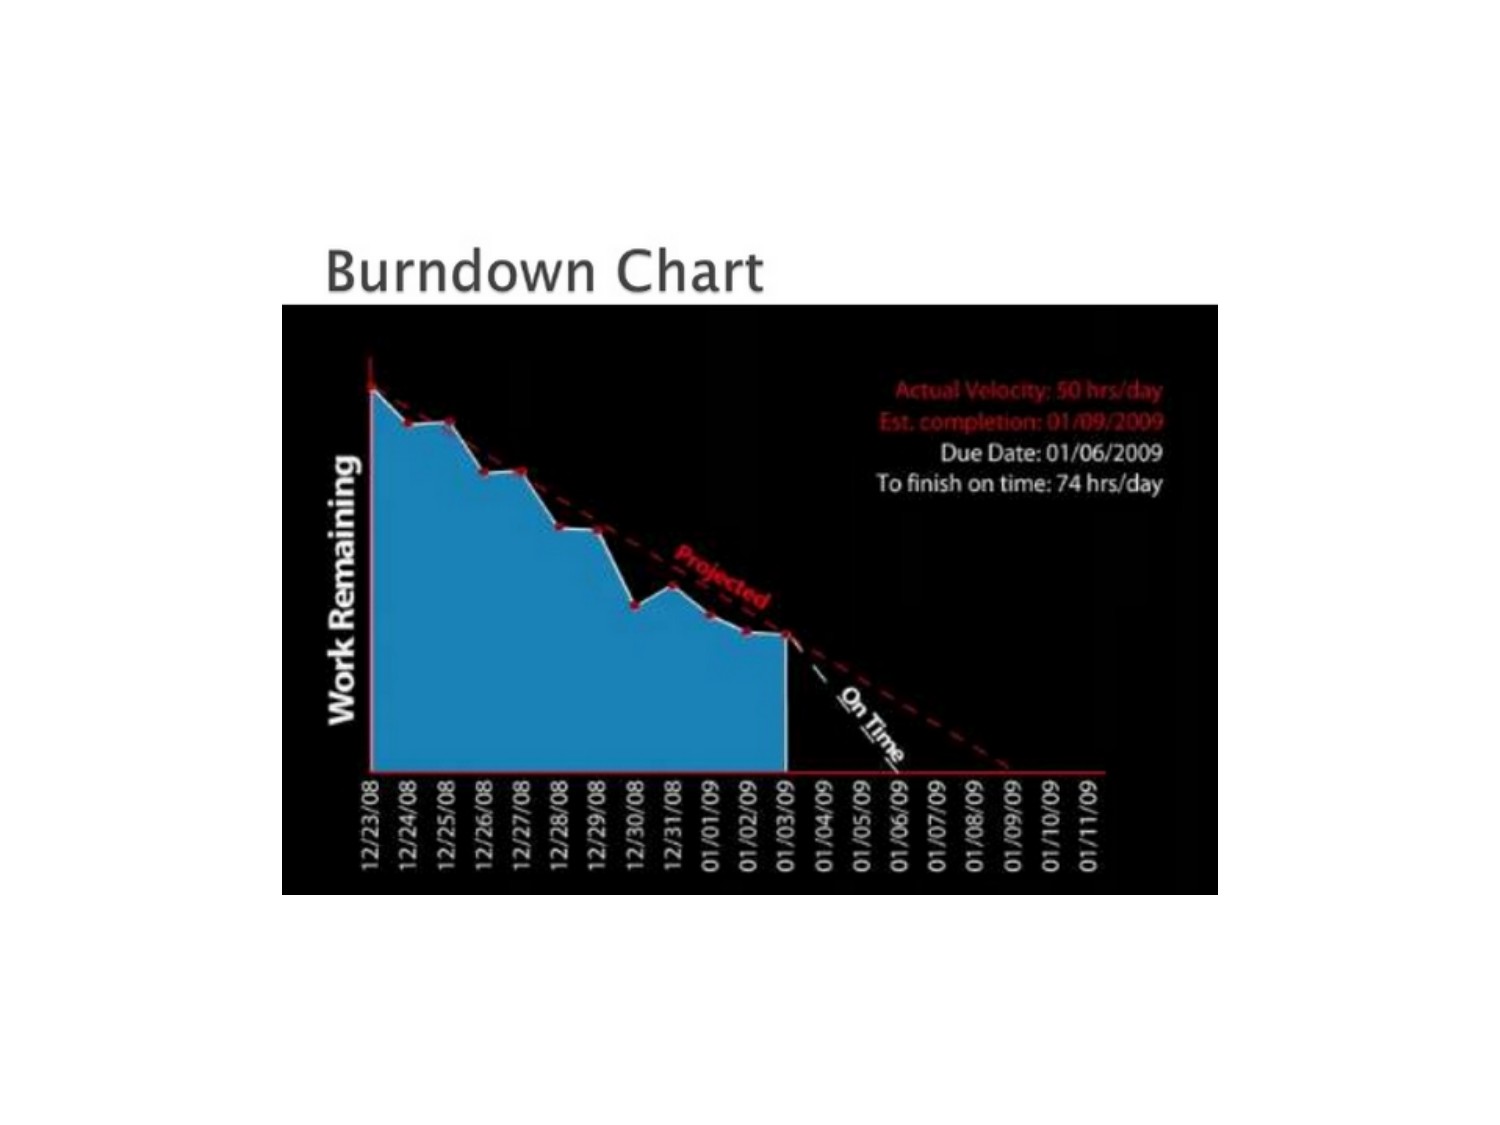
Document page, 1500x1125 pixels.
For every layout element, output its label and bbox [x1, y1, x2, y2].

picture [282, 230, 1218, 895]
